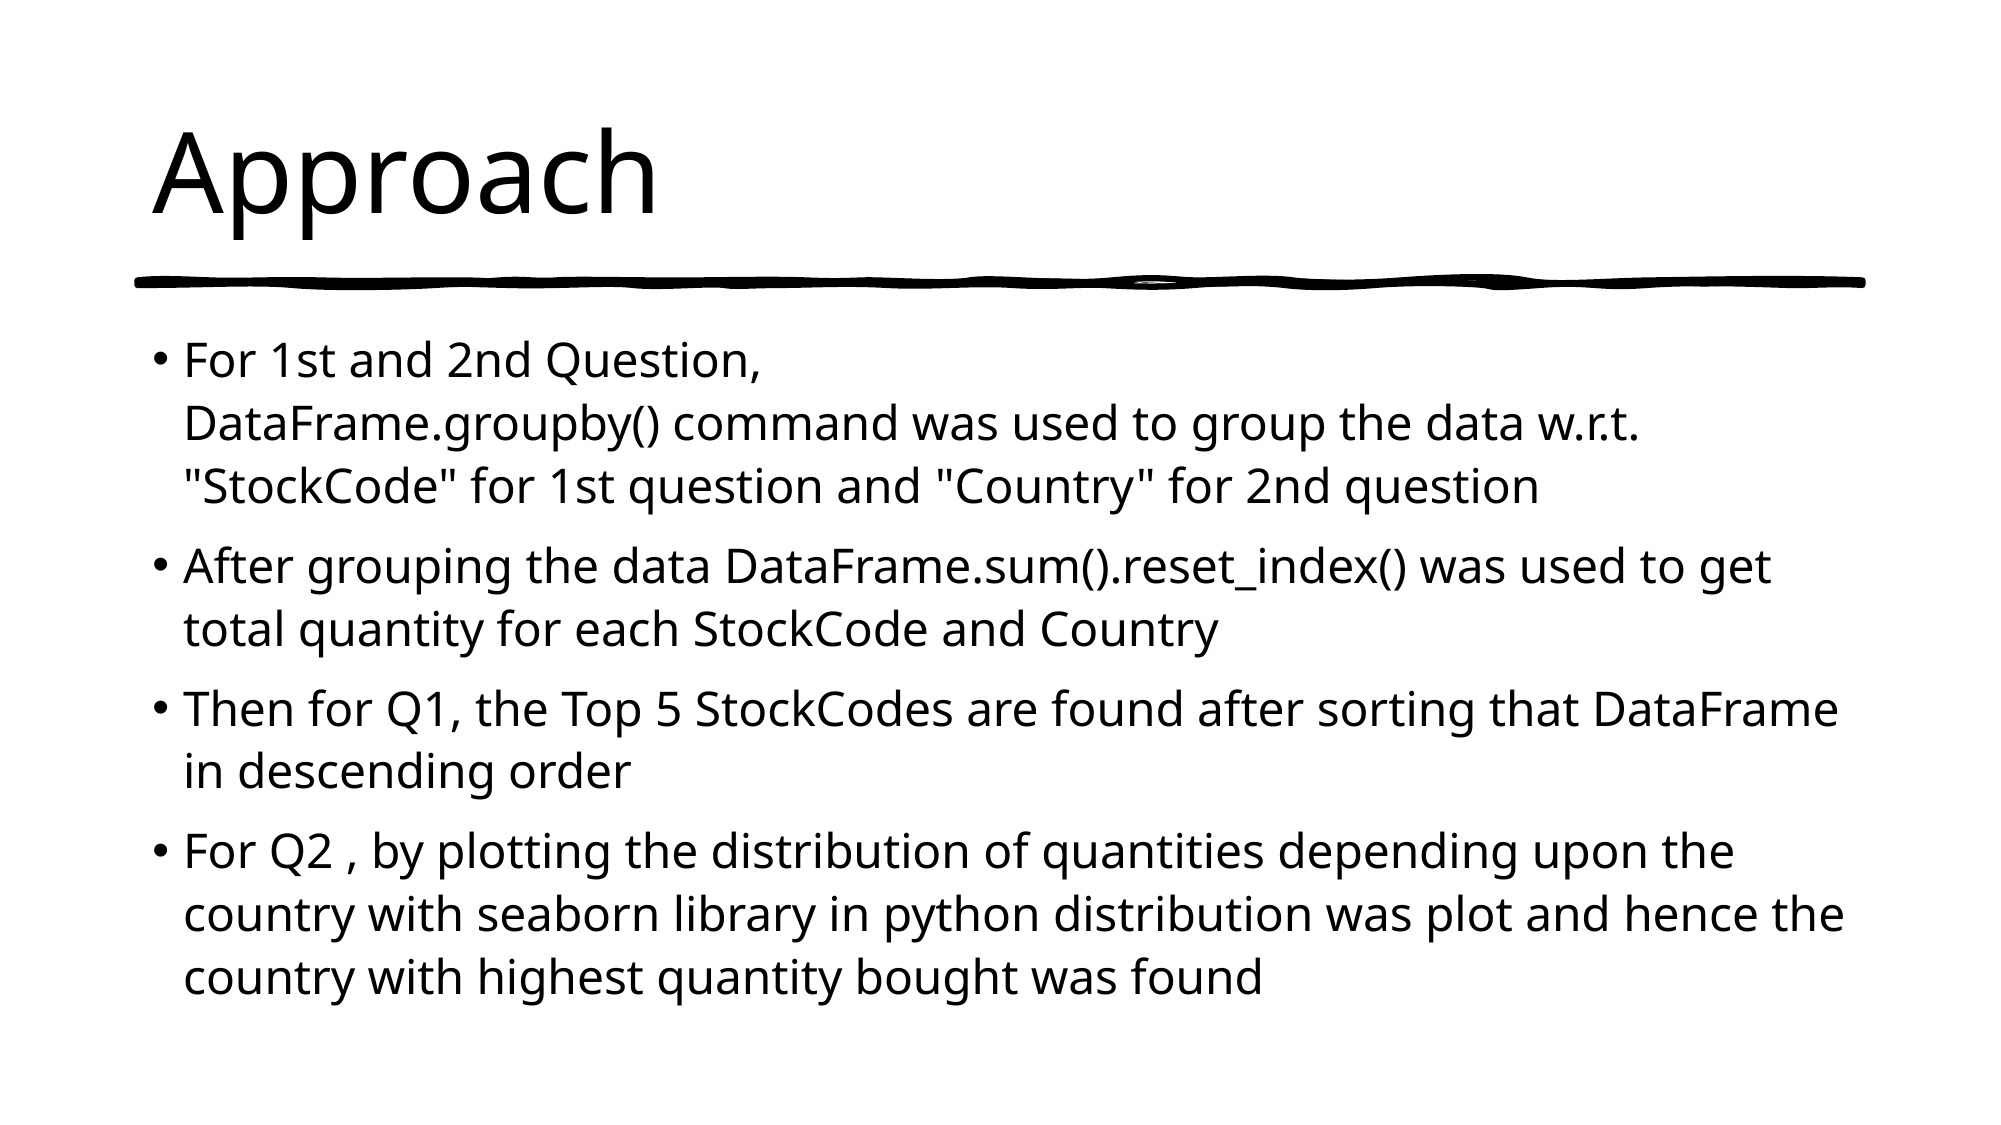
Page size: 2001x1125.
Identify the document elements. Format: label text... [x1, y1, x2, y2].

list For 1st and 2nd Question, DataFrame.groupby() command was used to group the data w.r.t. "StockCode" for 1st question and "Country" for 2nd question After grouping the data DataFrame.sum().reset_index() was used to get total quantity for each StockCode and Country Then for Q1, the Top 5 StockCodes are found after sorting that DataFrame in descending order For Q2 , by plotting the distribution of quantities depending upon the country with seaborn library in python distribution was plot and hence the country with highest quantity bought was found [137, 316, 1863, 1014]
title Approach [137, 59, 1863, 278]
